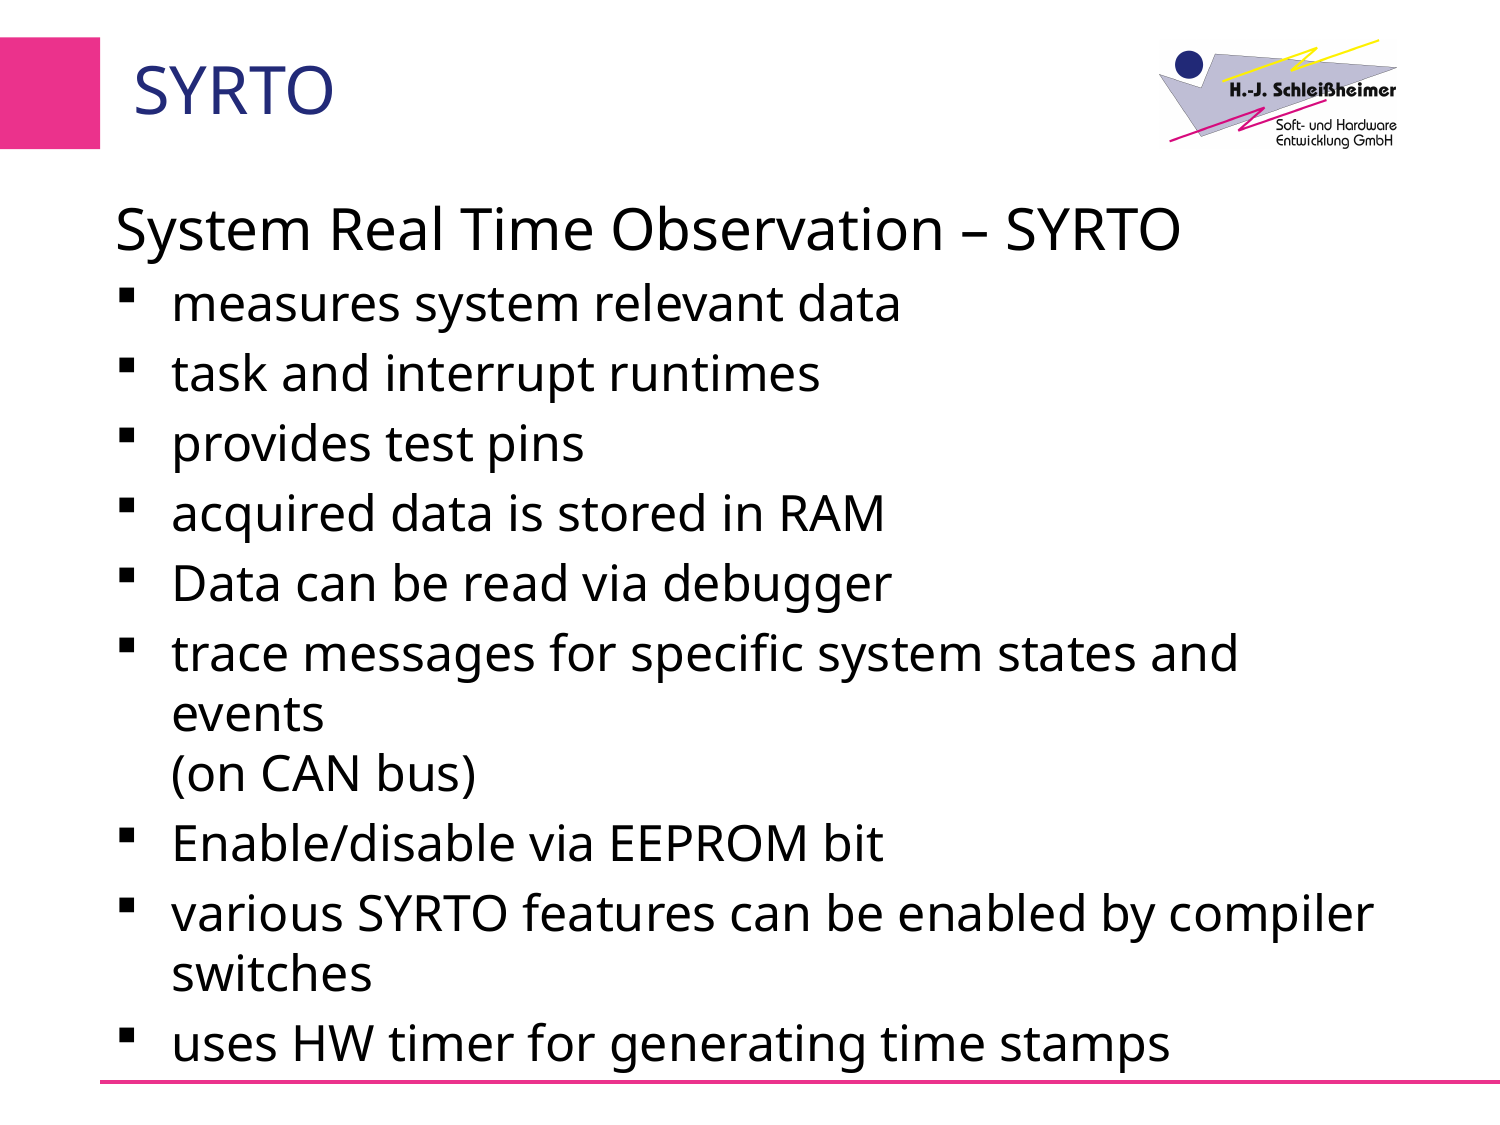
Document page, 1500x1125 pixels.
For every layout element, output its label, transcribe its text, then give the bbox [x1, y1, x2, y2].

picture [1159, 39, 1397, 149]
title SYRTO [133, 23, 1152, 152]
list System Real Time Observation – SYRTO measures system relevant data task and interrupt runtimes provides test pins acquired data is stored in RAM Data can be read via debugger trace messages for specific system states and events (on CAN bus) Enable/disable via EEPROM bit various SYRTO features can be enabled by compiler switches uses HW timer for generating time stamps [100, 184, 1400, 1047]
